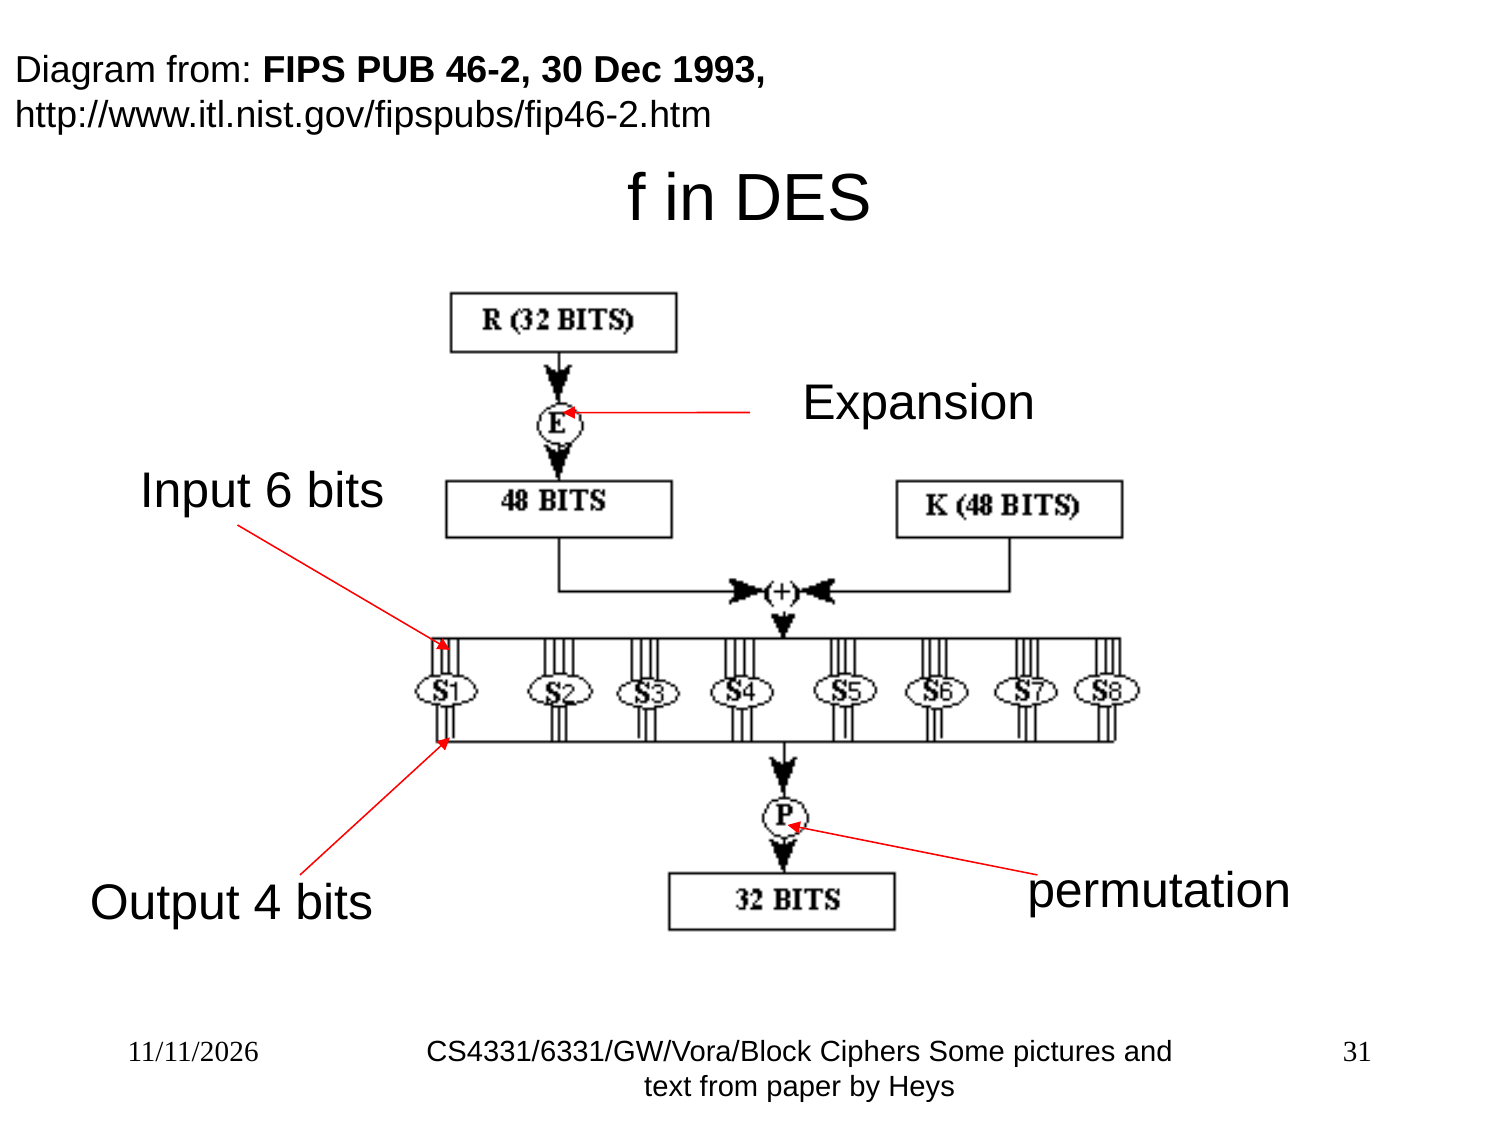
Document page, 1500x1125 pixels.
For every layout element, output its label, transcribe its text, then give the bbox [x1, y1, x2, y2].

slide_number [112, 1024, 363, 1101]
footer CS4331/6331/GW/Vora/Block Ciphers Some pictures and text from paper by Heys [387, 1024, 1213, 1103]
slide_number 31 [1237, 1024, 1388, 1101]
picture [399, 274, 1172, 955]
text_box Diagram from: FIPS PUB 46-2, 30 Dec 1993, http://www.itl.nist.gov/fipspubs/fip46-2.htm [0, 37, 1138, 143]
text_box Input 6 bits [124, 449, 394, 525]
title f in DES [112, 99, 1388, 288]
text_box permutation [1176, 849, 1363, 925]
text_box Output 4 bits [75, 862, 394, 938]
text_box [99, 437, 338, 513]
